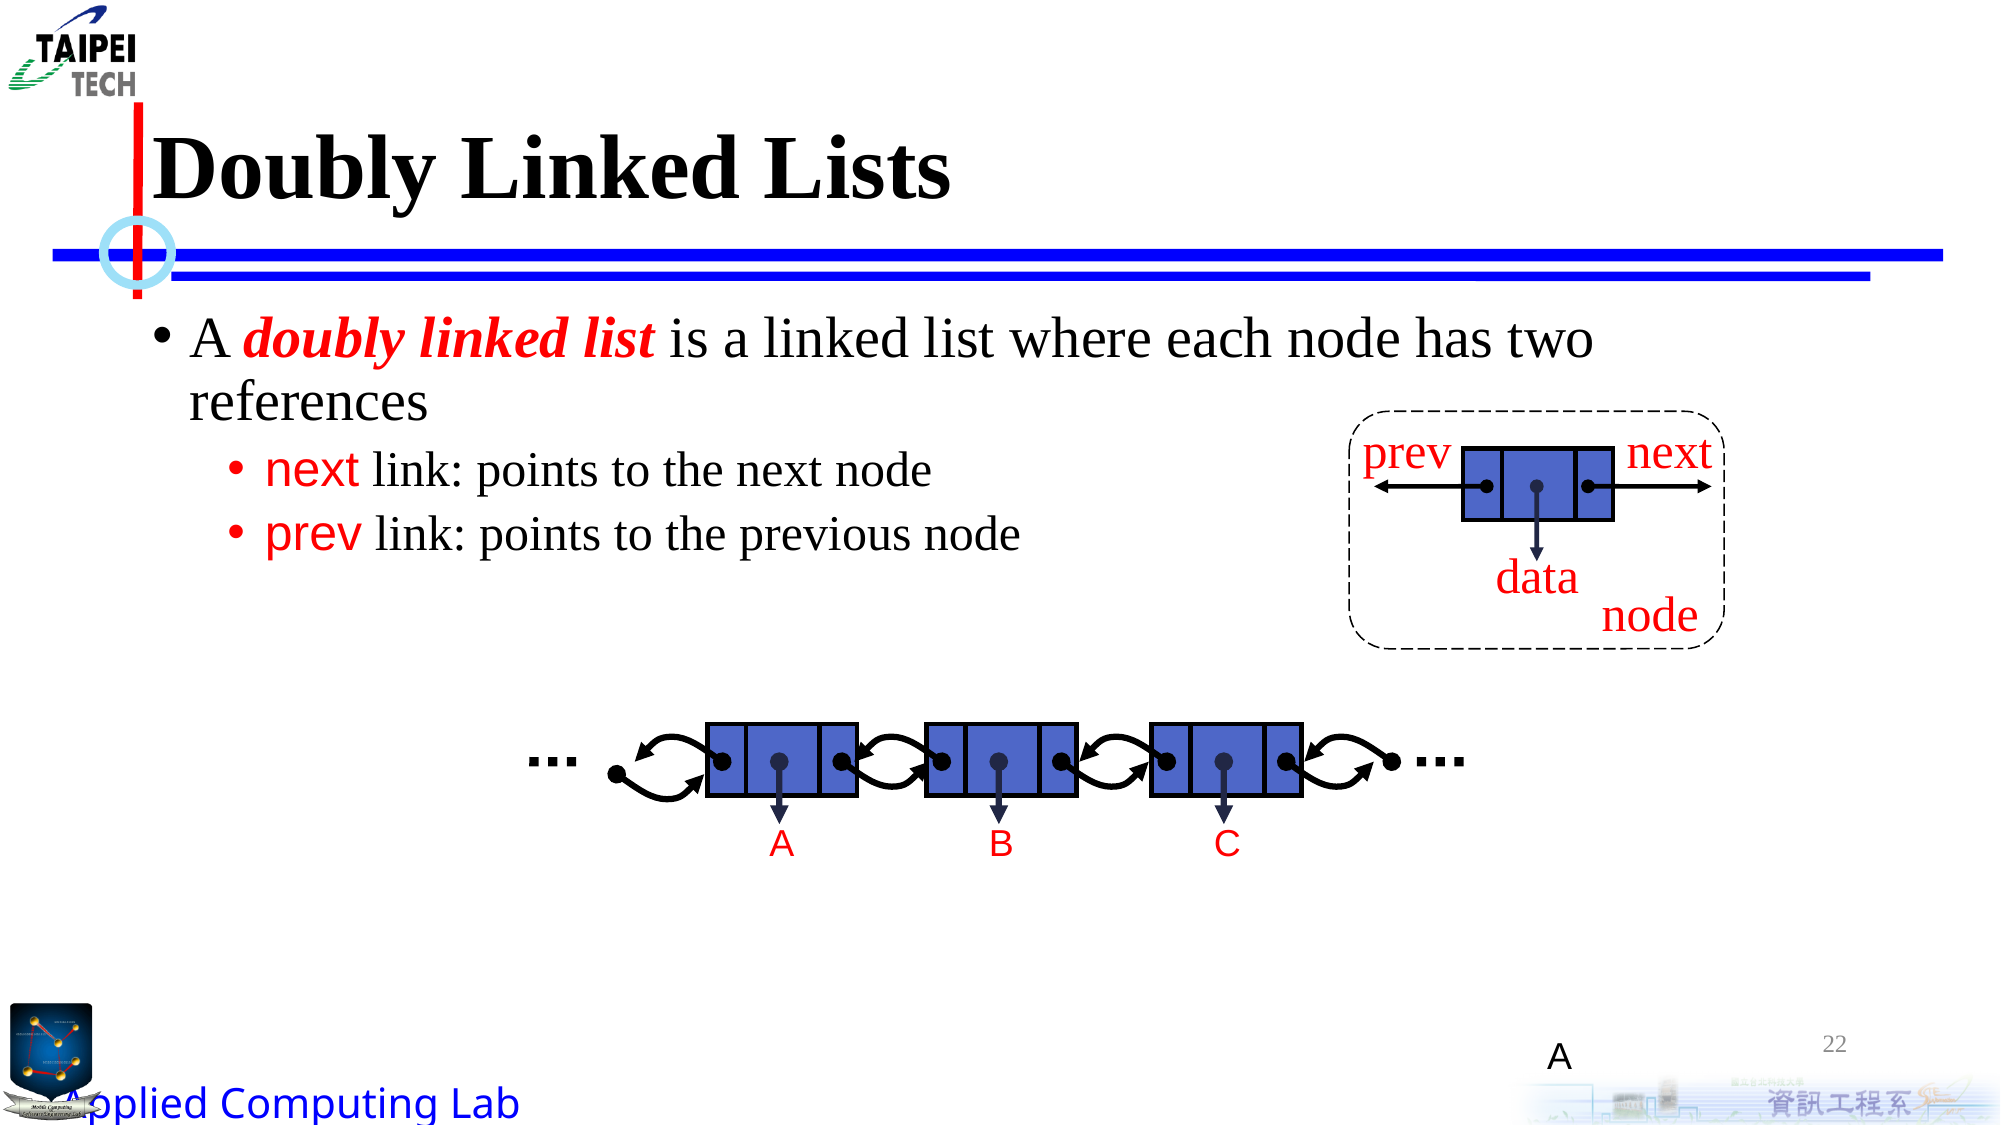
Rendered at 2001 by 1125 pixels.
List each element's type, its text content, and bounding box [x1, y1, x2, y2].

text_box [1347, 411, 1728, 649]
picture [0, 0, 143, 102]
slide_number 22 [1412, 1014, 1863, 1073]
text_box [1079, 724, 1374, 873]
text_box A [1532, 1024, 1587, 1085]
picture [0, 999, 102, 1125]
text_box [1374, 749, 1398, 768]
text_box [634, 724, 854, 873]
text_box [854, 724, 1079, 873]
list A doubly linked list is a linked list where each node has two references next link: points to the next node prev link: points to the previous node [137, 299, 1863, 1014]
title Doubly Linked Lists [137, 59, 1863, 278]
text_box [610, 768, 634, 787]
